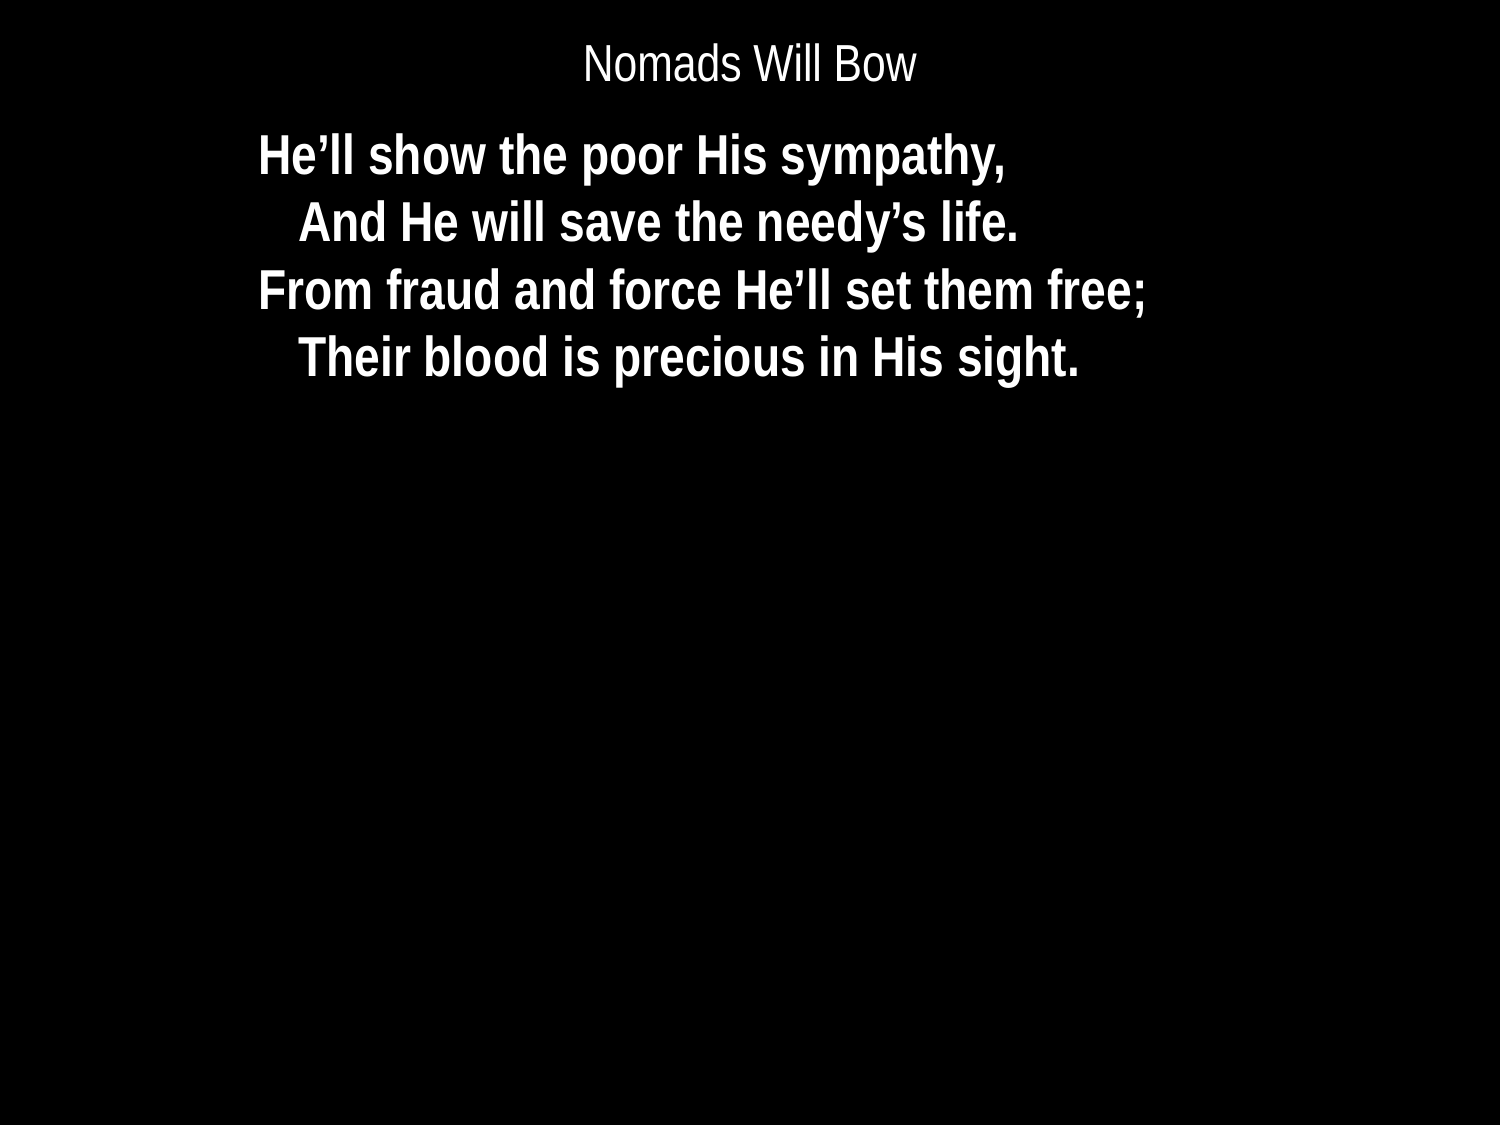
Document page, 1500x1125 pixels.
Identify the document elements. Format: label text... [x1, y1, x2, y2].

text_box He’ll show the poor His sympathy, And He will save the needy’s life. From fraud and force He’ll set them free; Their blood is precious in His sight. [258, 117, 1299, 448]
title Nomads Will Bow [88, 0, 1412, 98]
